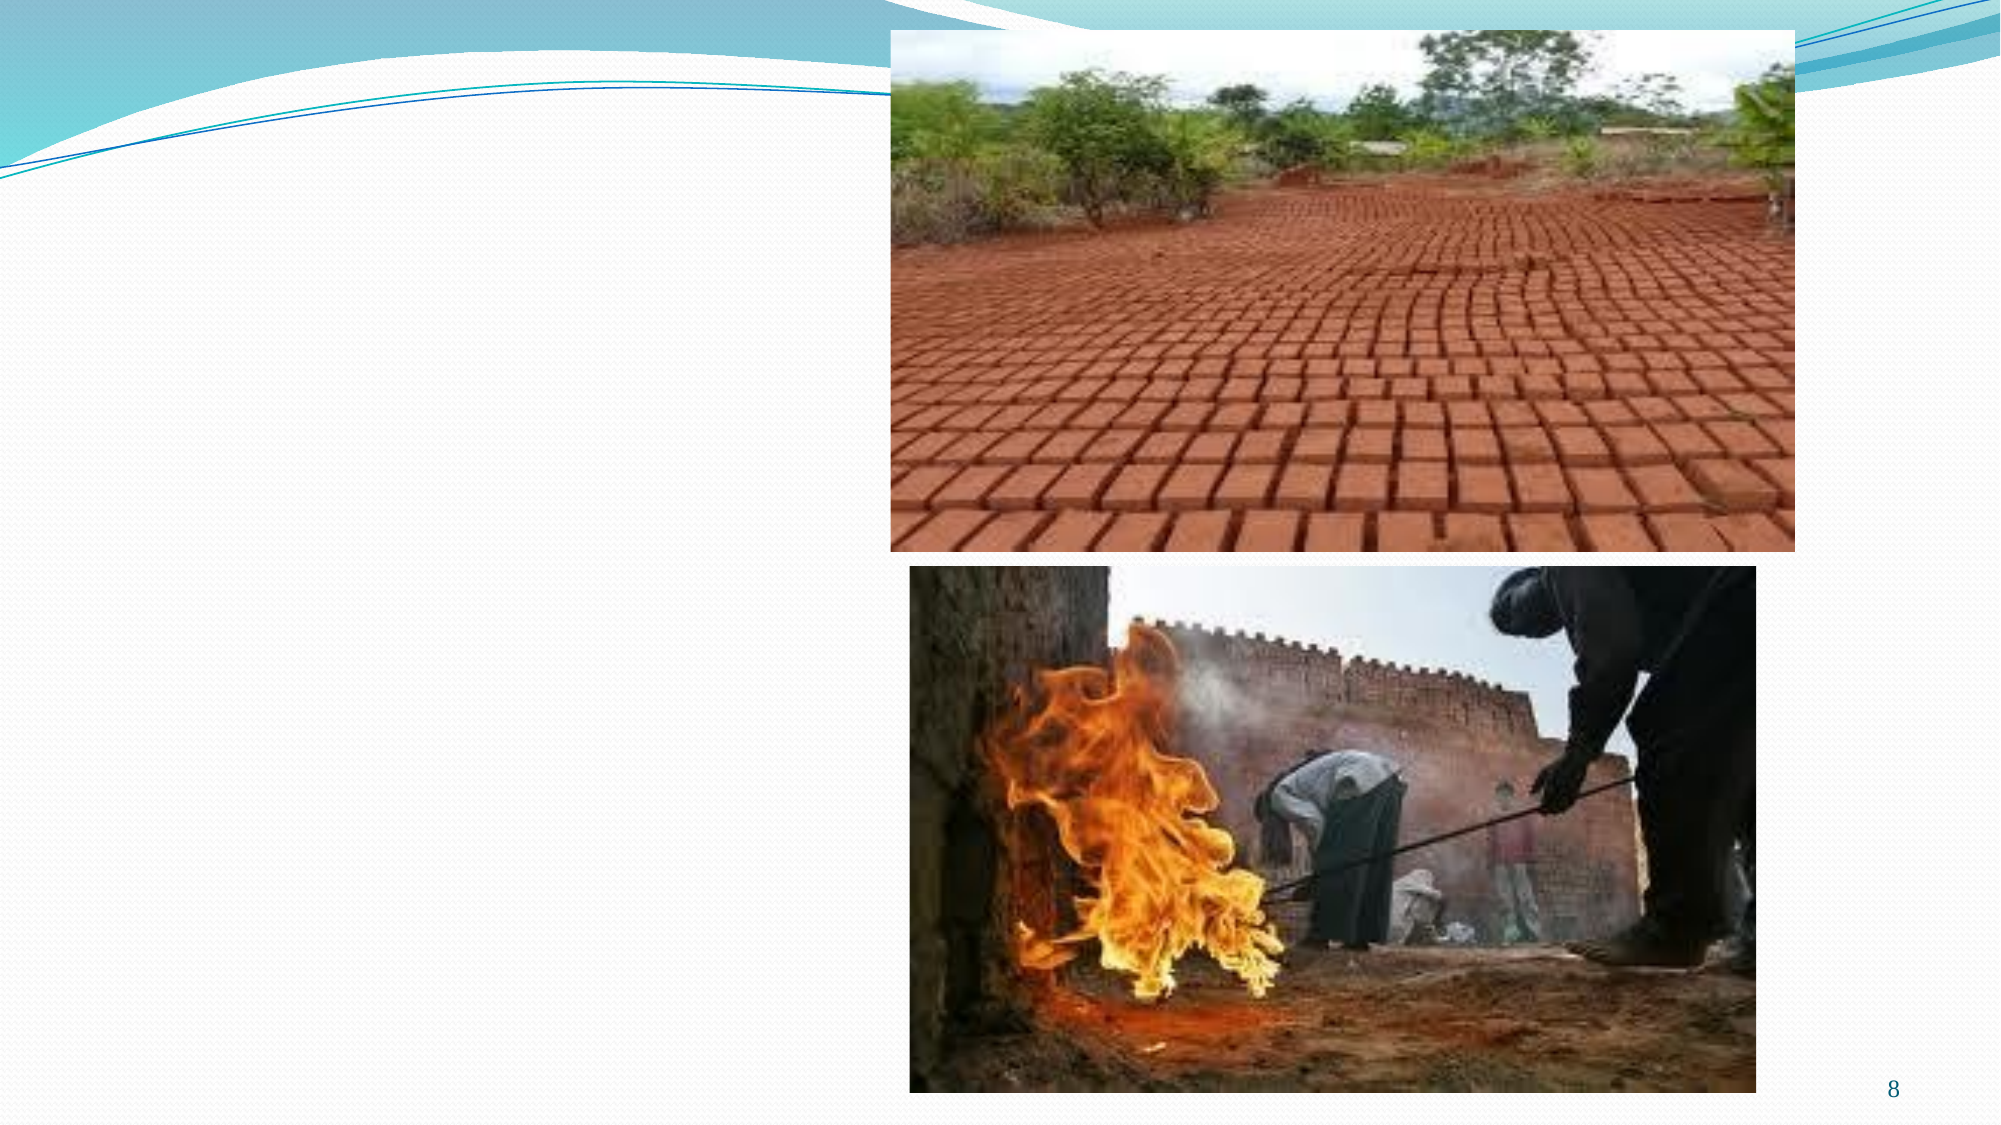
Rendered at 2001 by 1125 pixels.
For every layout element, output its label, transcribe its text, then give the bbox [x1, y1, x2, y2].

text_box [890, 29, 1795, 552]
text_box [909, 566, 1757, 1093]
slide_number 8 [1733, 1042, 1900, 1103]
